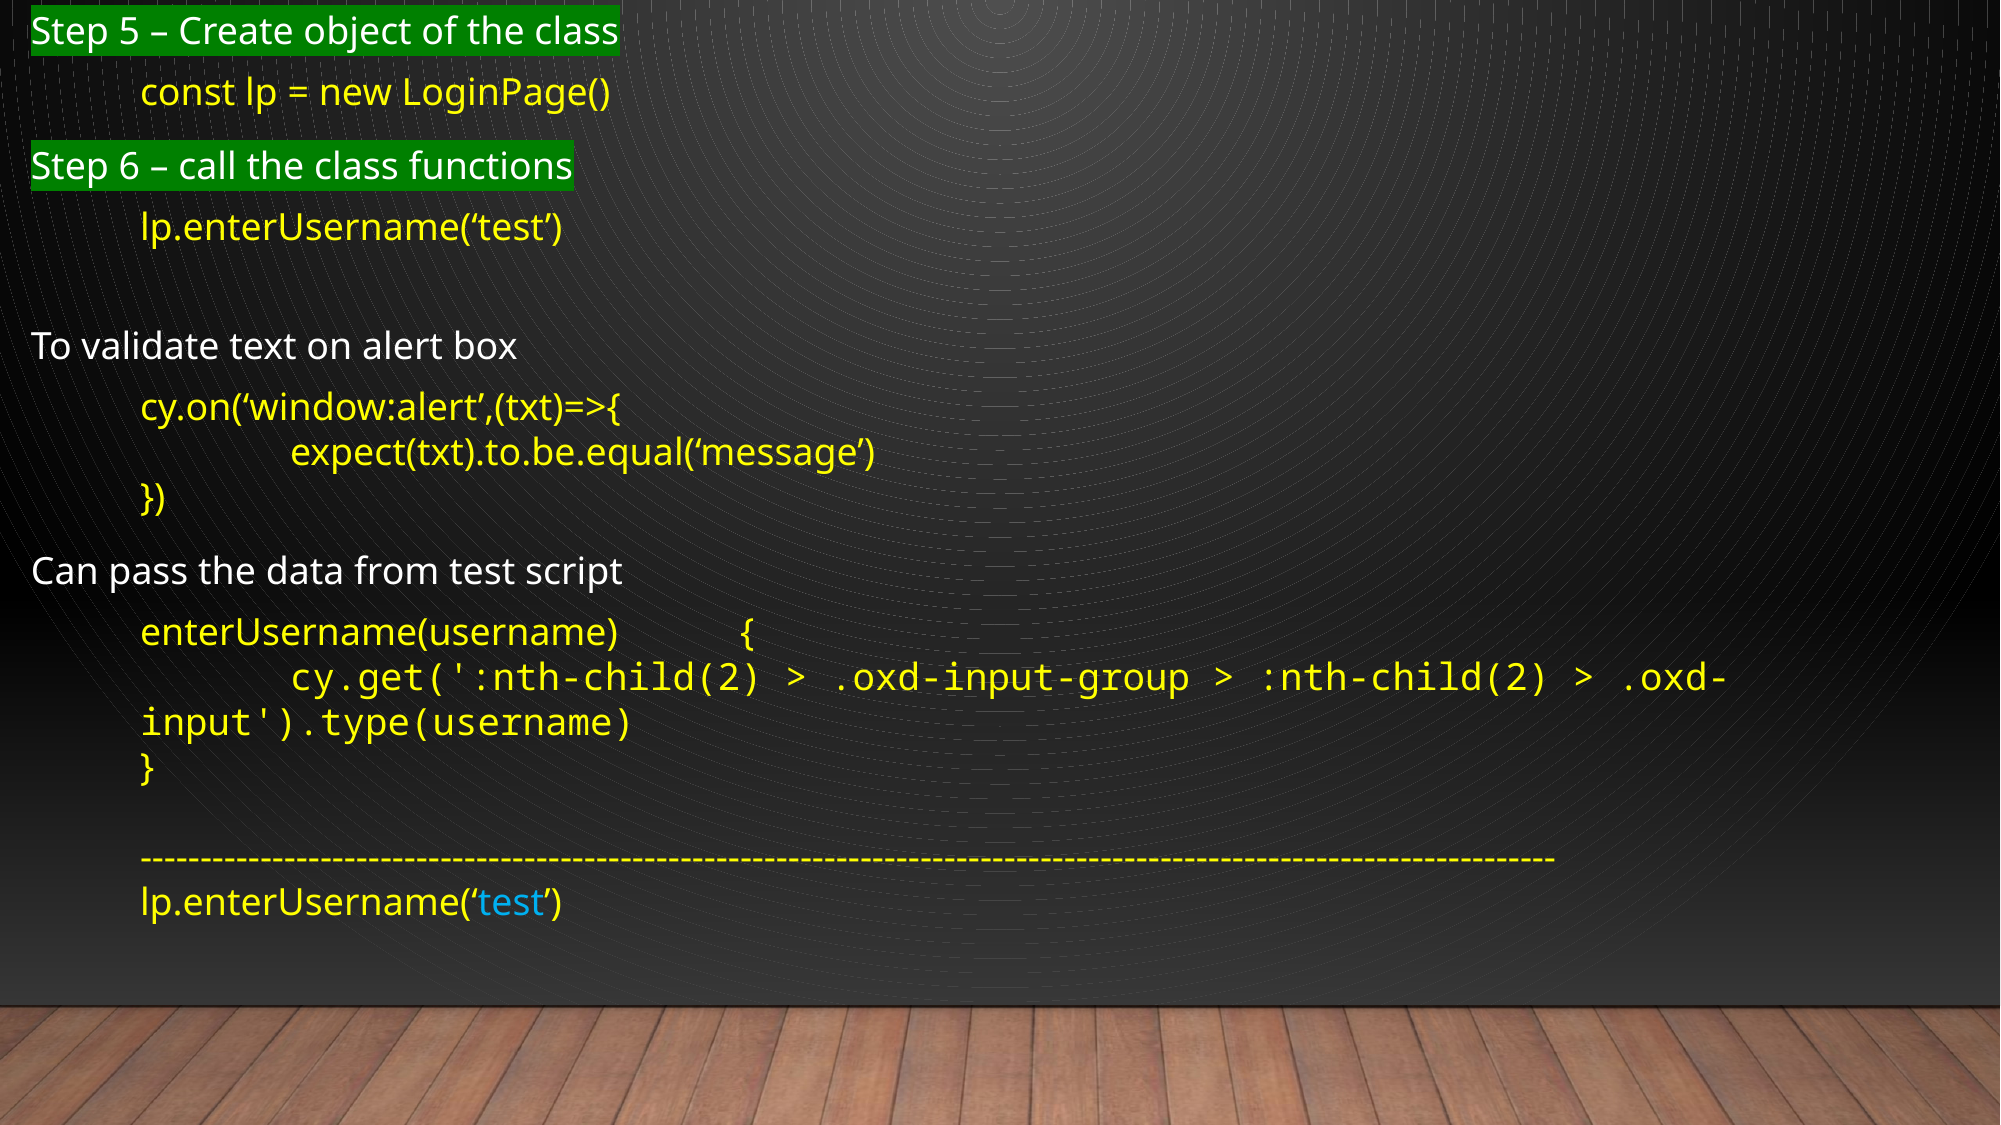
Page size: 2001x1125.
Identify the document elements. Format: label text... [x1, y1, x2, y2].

text_box Step 5 – Create object of the class Step 6 – call the class functions To validate text on alert box Can pass the data from test script [16, 0, 2000, 600]
text_box const lp = new LoginPage() lp.enterUsername(‘test’) cy.on(‘window:alert’,(txt)=>{ expect(txt).to.be.equal(‘message’) }) enterUsername(username) { cy.get(':nth-child(2) > .oxd-input-group > :nth-child(2) > .oxd-input').type(username) } ---------------------------------------------------------------------------------------------------------------------- lp.enterUsername(‘test’) [125, 60, 1811, 931]
picture [0, 1005, 2000, 1125]
